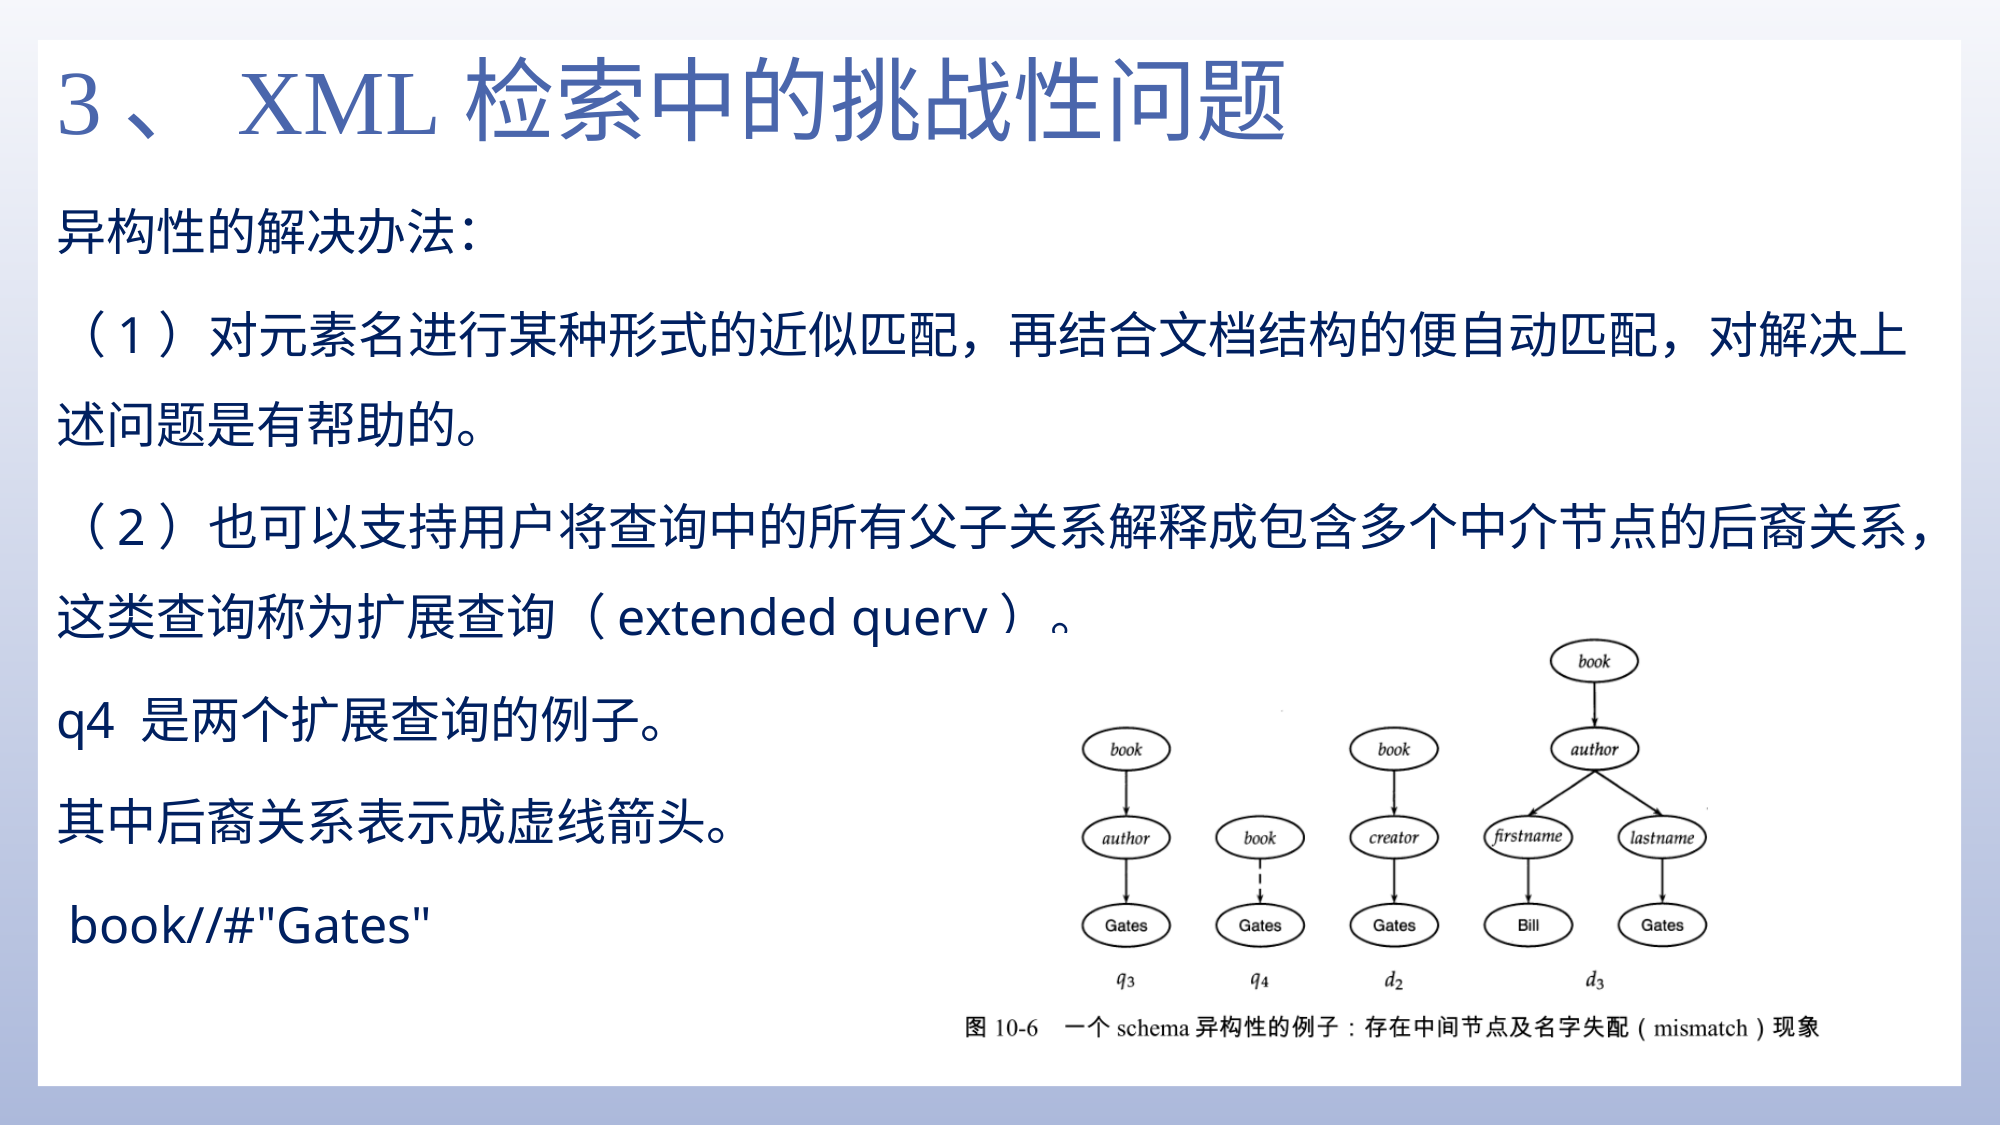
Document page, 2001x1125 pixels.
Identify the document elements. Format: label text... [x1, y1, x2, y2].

title 3、XML检索中的挑战性问题 [40, 35, 1844, 163]
picture [961, 633, 1824, 1046]
list 异构性的解决办法： （1）对元素名进行某种形式的近似匹配，再结合文档结构的便自动匹配，对解决上述问题是有帮助的。 （2）也可以支持用户将查询中的所有父子关系解释成包含多个中介节点的后裔关系，这类查询称为扩展查询（extended query）。 q4 是两个扩展查询的例子。 其中后裔关系表示成虚线箭头。 book//#"Gates" [40, 163, 1942, 1072]
